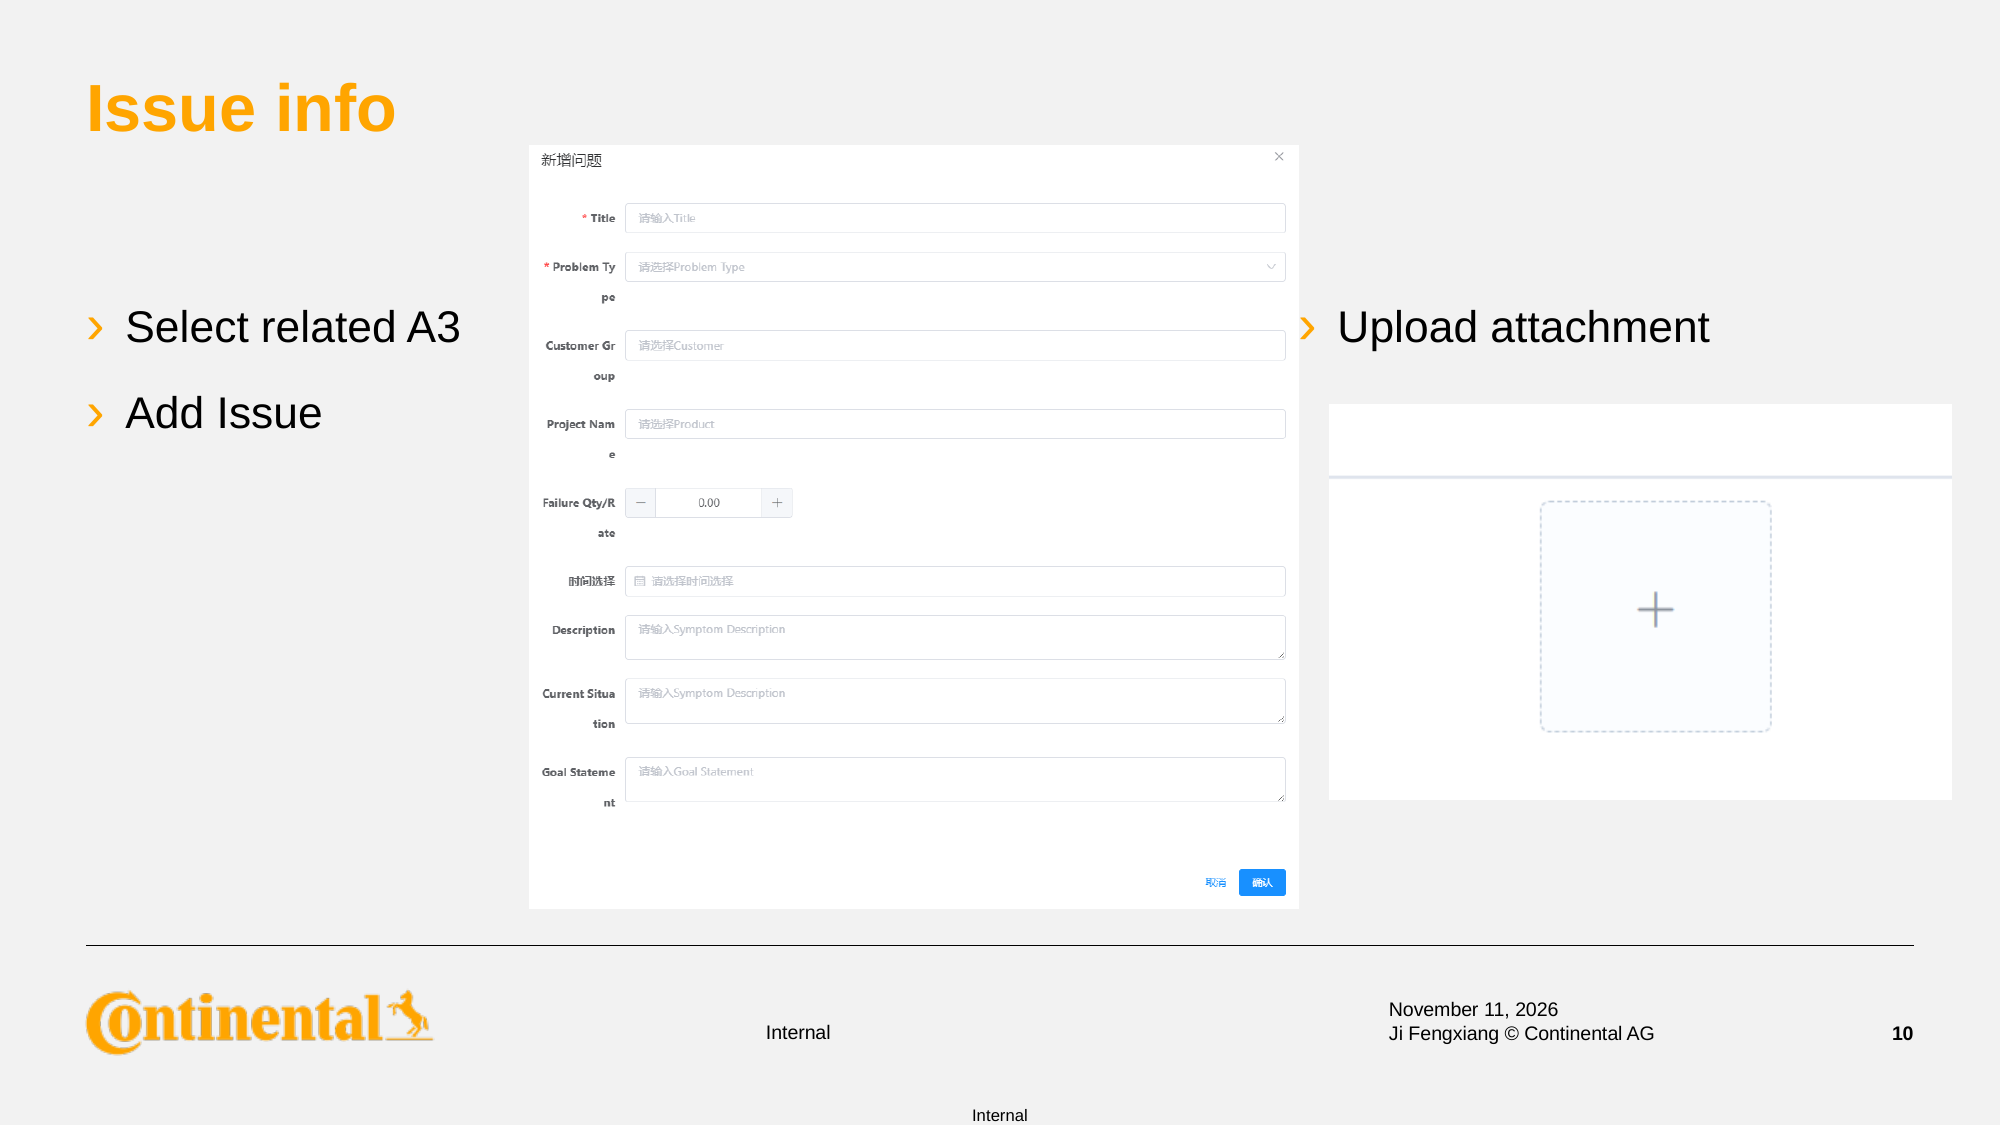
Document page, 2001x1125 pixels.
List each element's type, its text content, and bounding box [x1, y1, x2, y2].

text_box Upload attachment [1302, 294, 1982, 909]
picture [529, 144, 1299, 910]
list Select related A3 Add Issue [86, 294, 524, 909]
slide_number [1388, 995, 1827, 1020]
slide_number 10 [1834, 1020, 1914, 1046]
title Issue info [86, 66, 1914, 224]
picture [1329, 403, 1952, 800]
footer Ji Fengxiang © Continental AG [1388, 1020, 1827, 1046]
